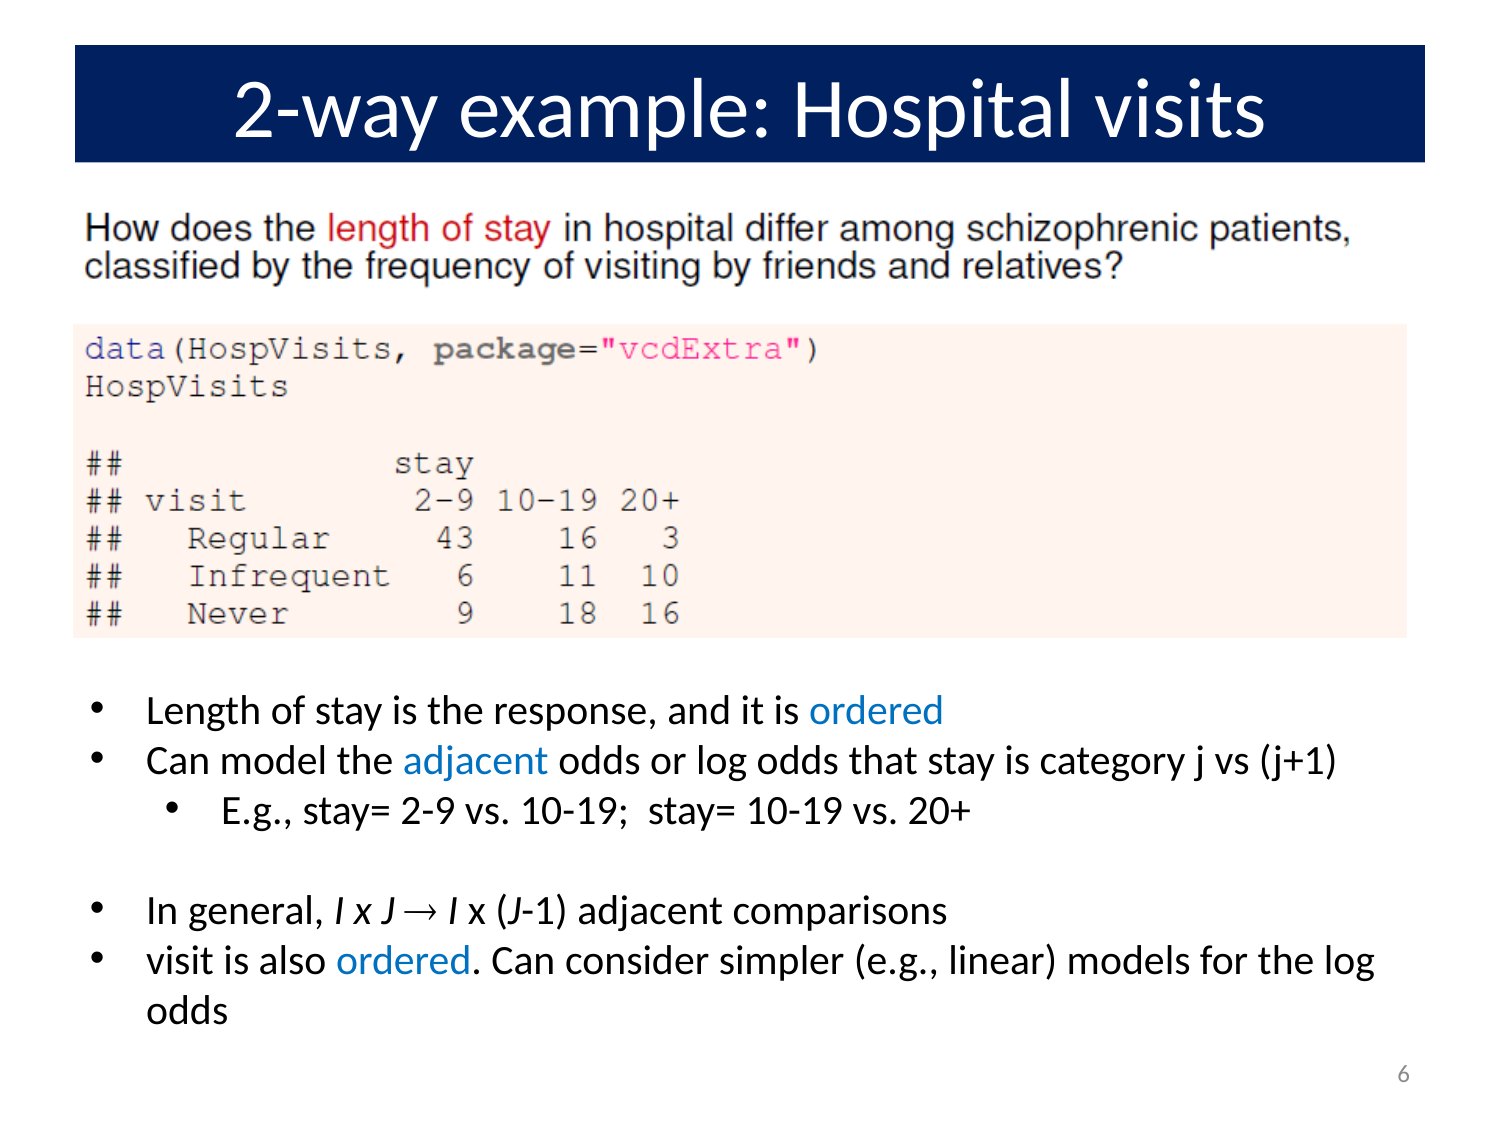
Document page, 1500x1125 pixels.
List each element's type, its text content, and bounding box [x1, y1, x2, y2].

title 2-way example: Hospital visits [75, 45, 1425, 163]
picture [73, 199, 1407, 638]
text_box Length of stay is the response, and it is ordered Can model the adjacent odds or log odds that stay is category j vs (j+1) E.g., stay= 2-9 vs. 10-19; stay= 10-19 vs. 20+ In general, I x J  I x (J-1) adjacent comparisons visit is also ordered. Can consider simpler (e.g., linear) models for the log odds [74, 675, 1406, 1040]
slide_number 6 [1074, 1042, 1425, 1103]
